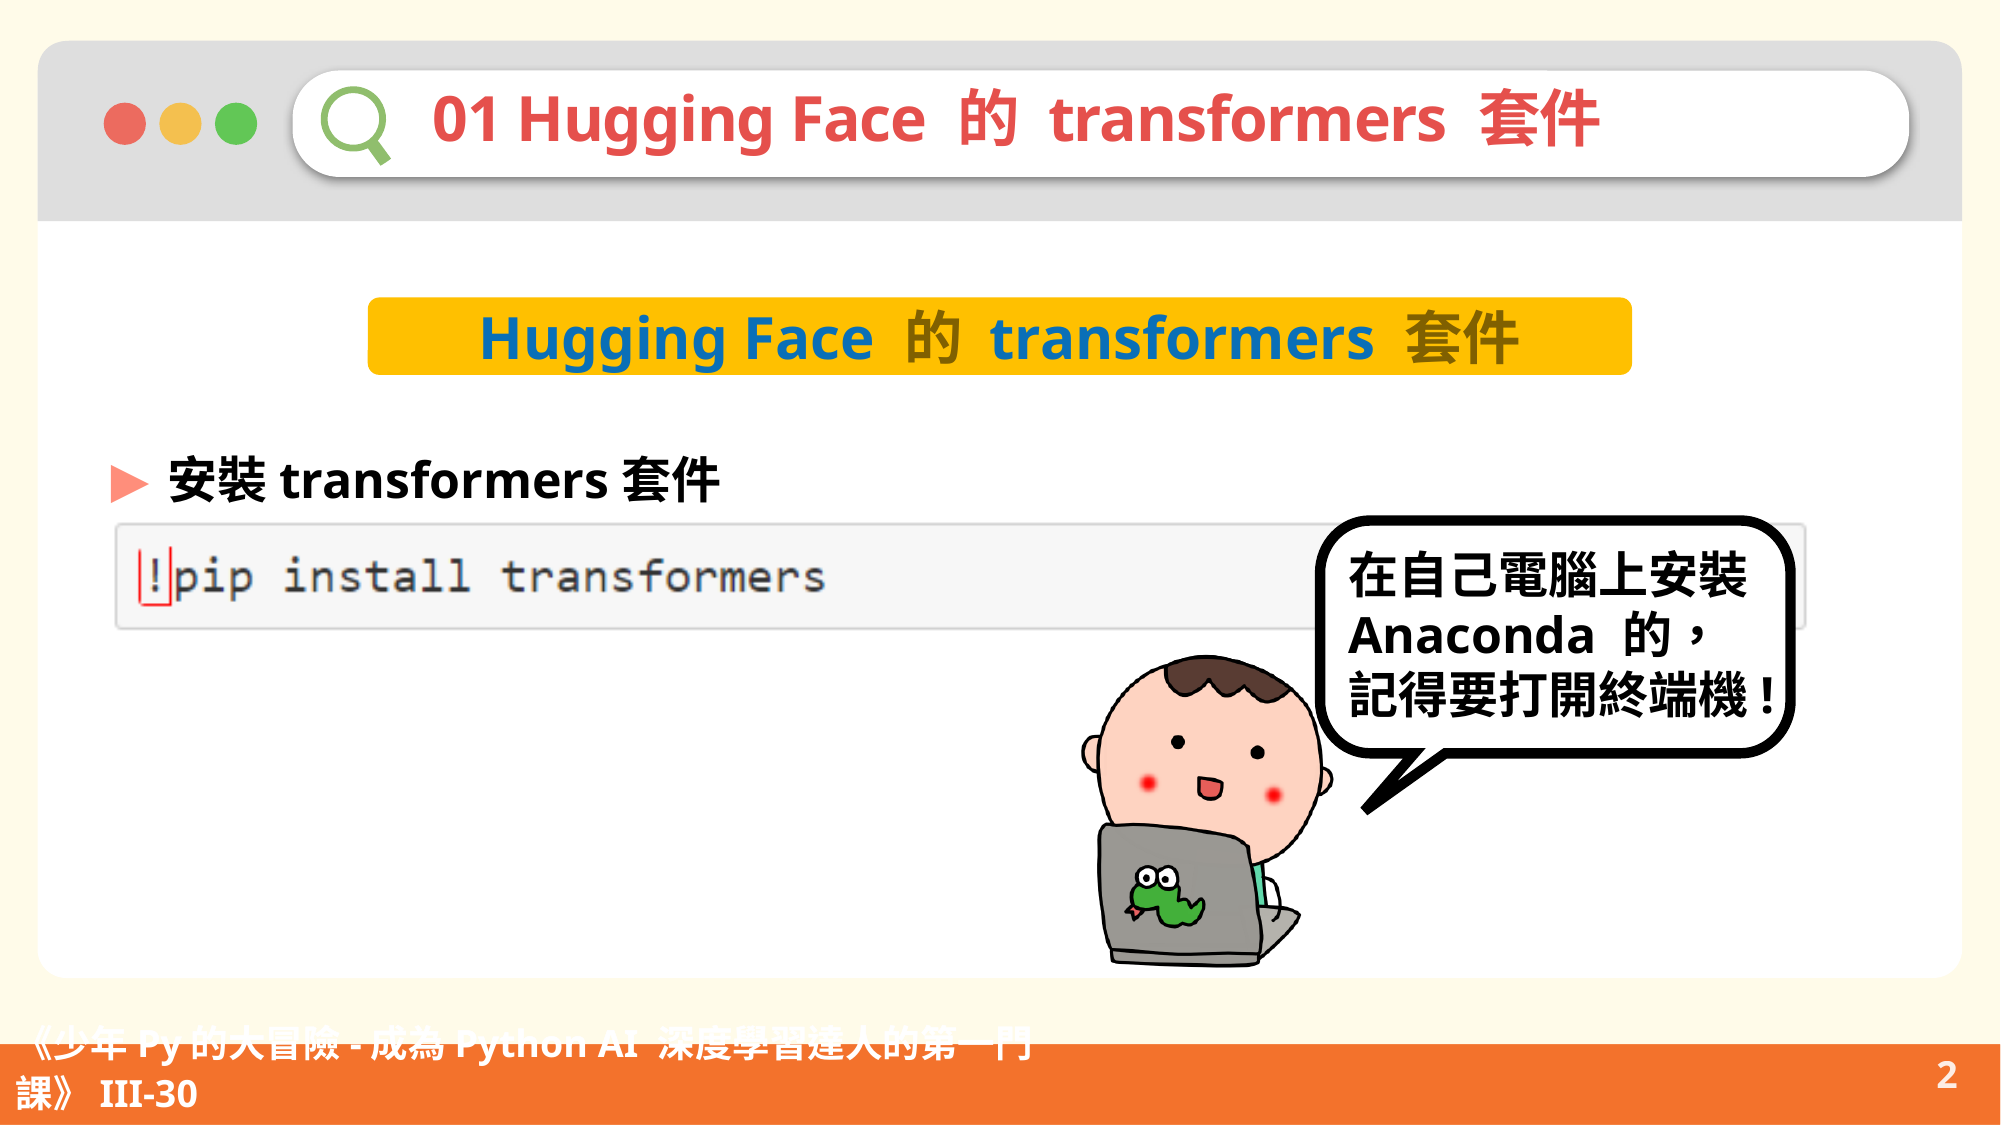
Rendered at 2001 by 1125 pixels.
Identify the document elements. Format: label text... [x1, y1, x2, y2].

picture [98, 506, 1826, 640]
slide_number 2 [1912, 1047, 1982, 1111]
list 01 Hugging Face 的 transformers 套件 [423, 84, 1874, 163]
text_box 安裝transformers套件 [99, 436, 1426, 506]
picture [1077, 650, 1337, 972]
text_box Hugging Face 的 transformers 套件 [367, 297, 1633, 375]
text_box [1319, 520, 1791, 812]
